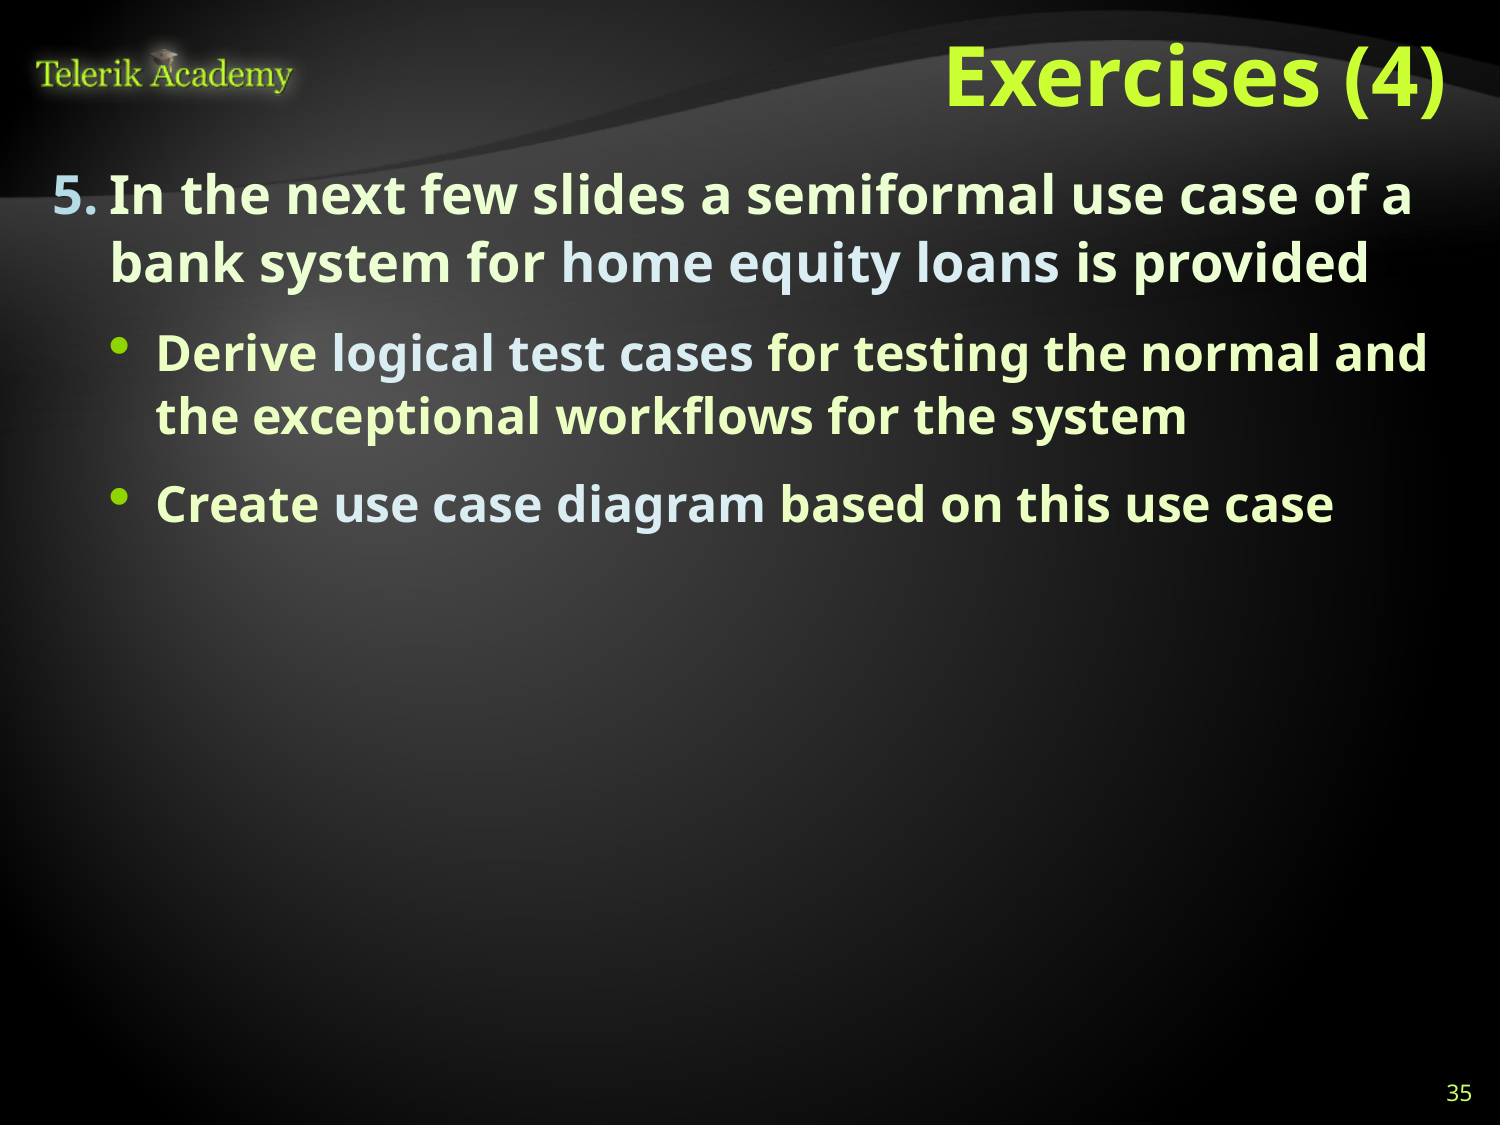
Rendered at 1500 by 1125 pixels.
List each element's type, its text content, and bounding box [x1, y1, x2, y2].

list In the next few slides a semiformal use case of a bank system for home equity loans is provided Derive logical test cases for testing the normal and the exceptional workflows for the system Create use case diagram based on this use case [37, 149, 1463, 1100]
title Exercises (4) [300, 12, 1463, 149]
slide_number 35 [1412, 1074, 1488, 1113]
picture [0, 0, 1500, 1125]
